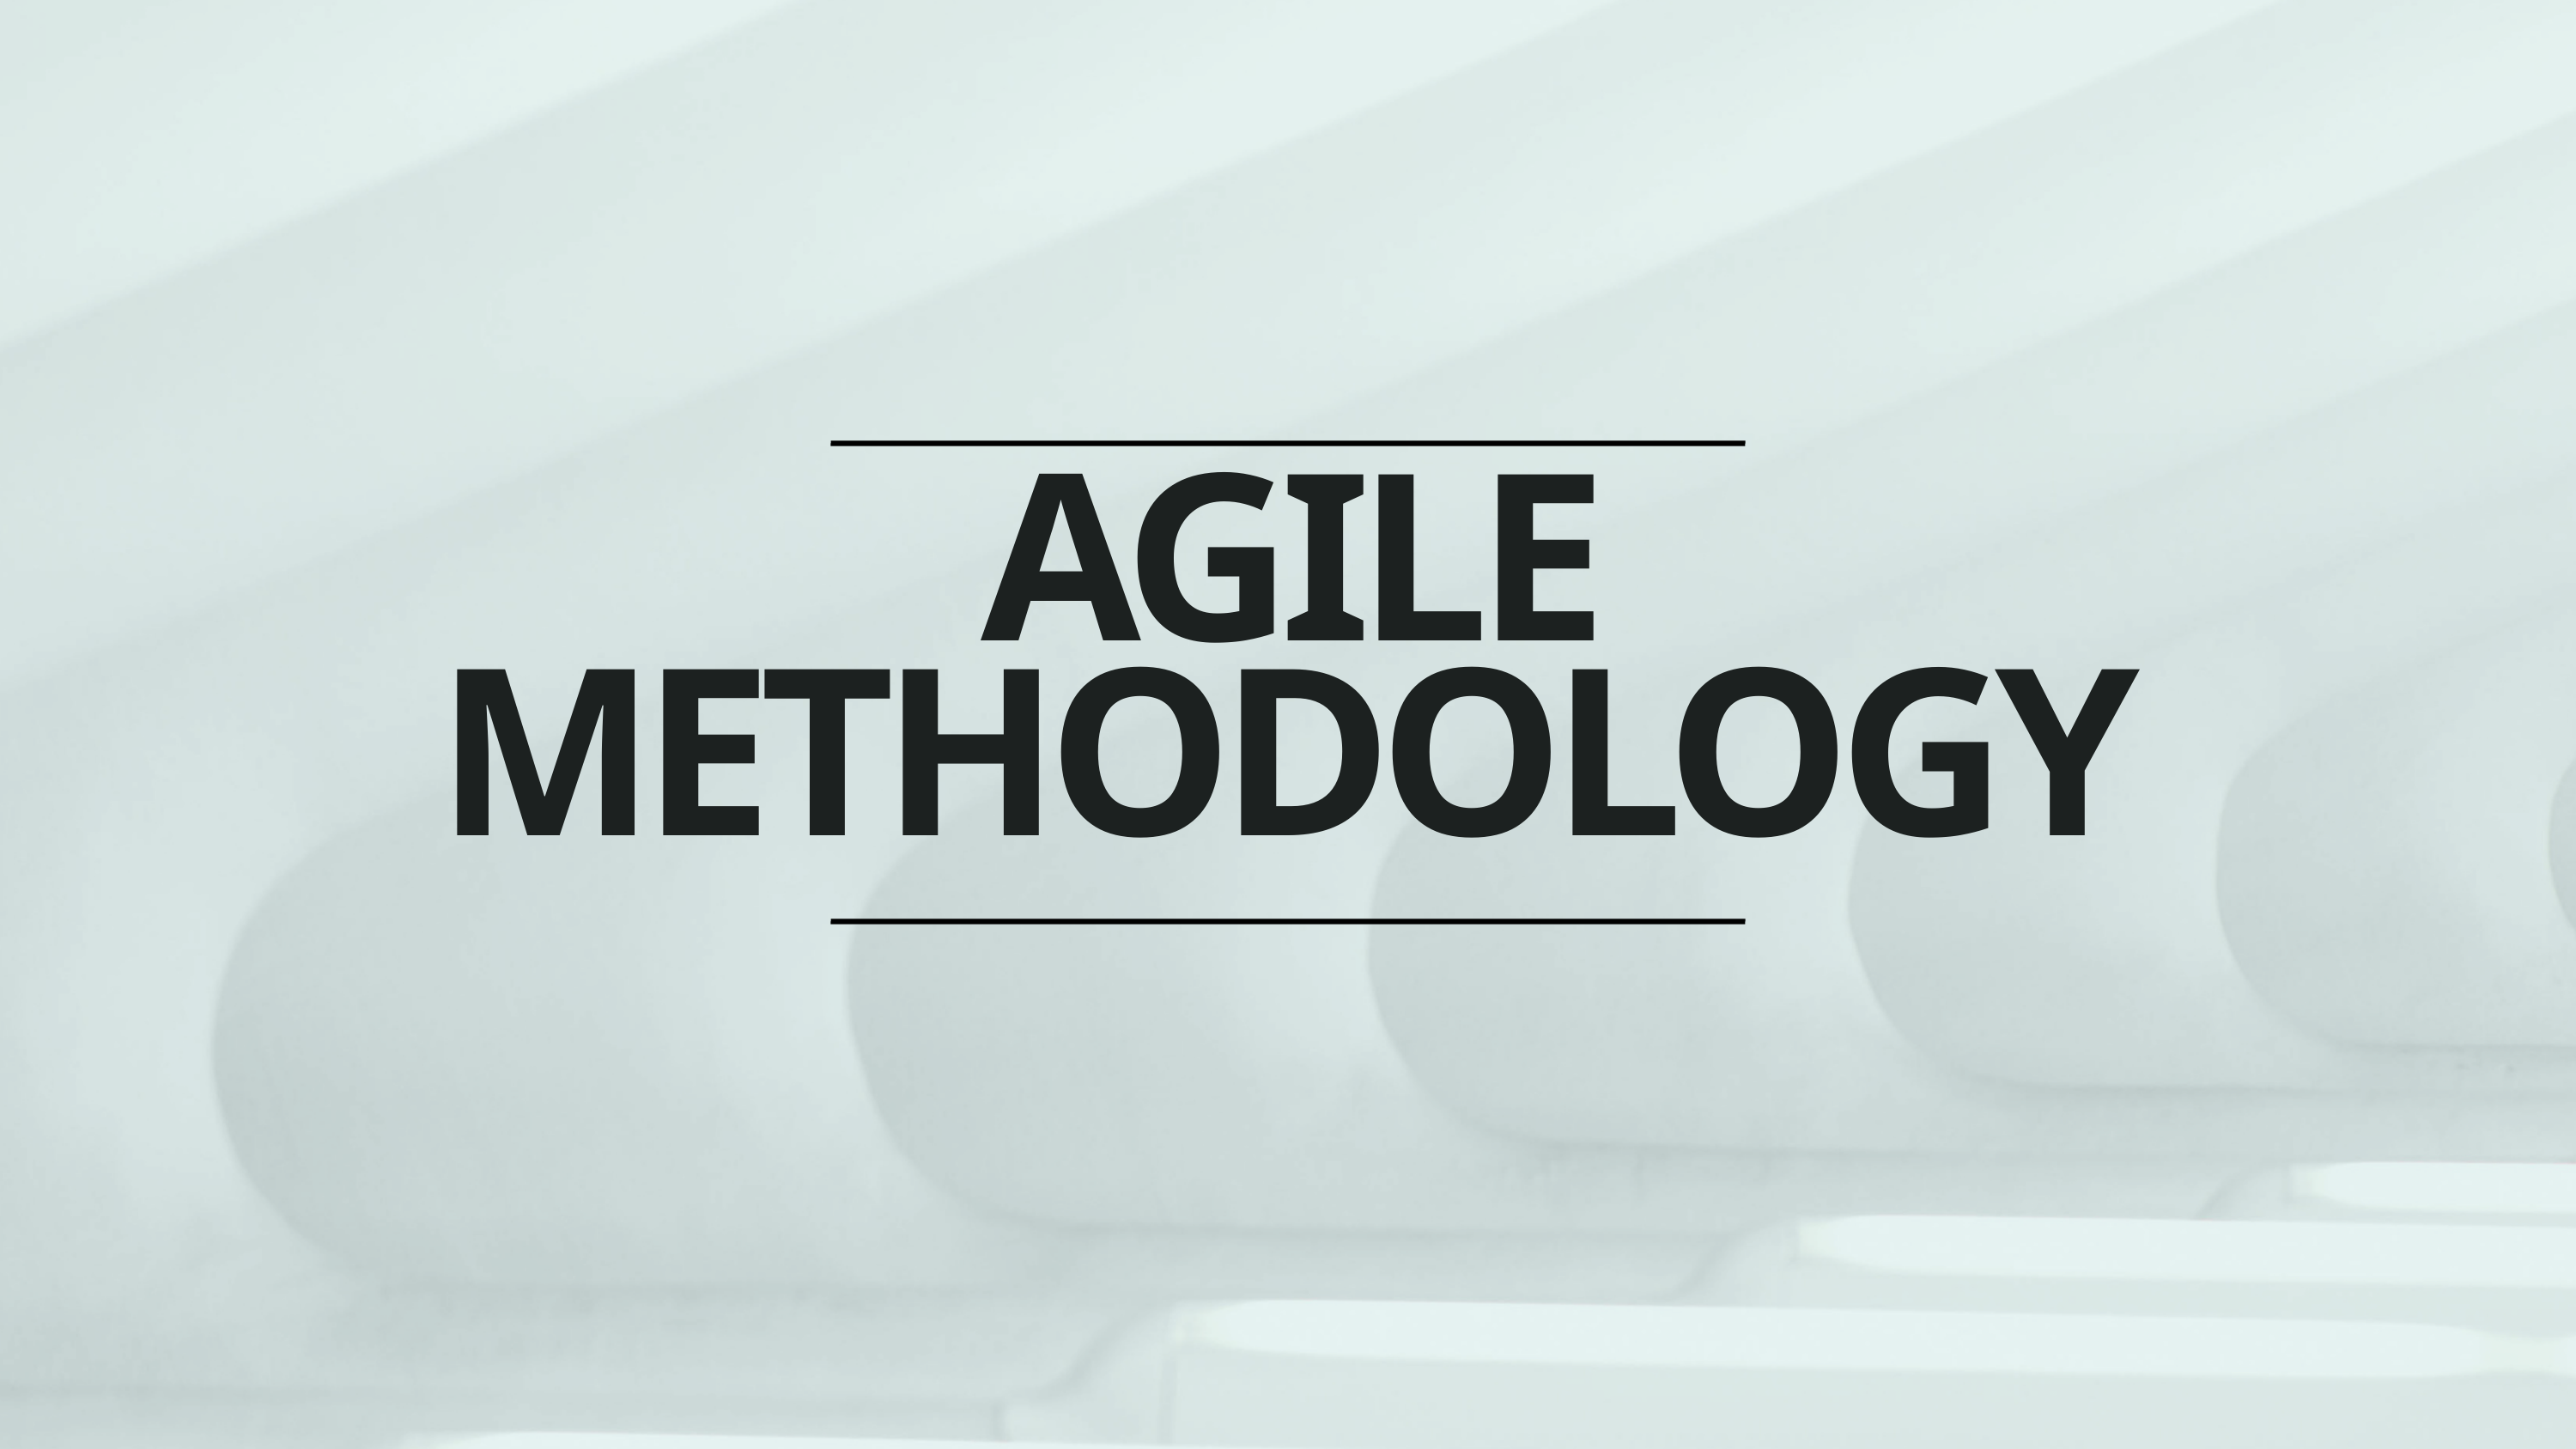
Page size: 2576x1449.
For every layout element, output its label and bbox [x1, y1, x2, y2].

text_box [0, 0, 2576, 1449]
